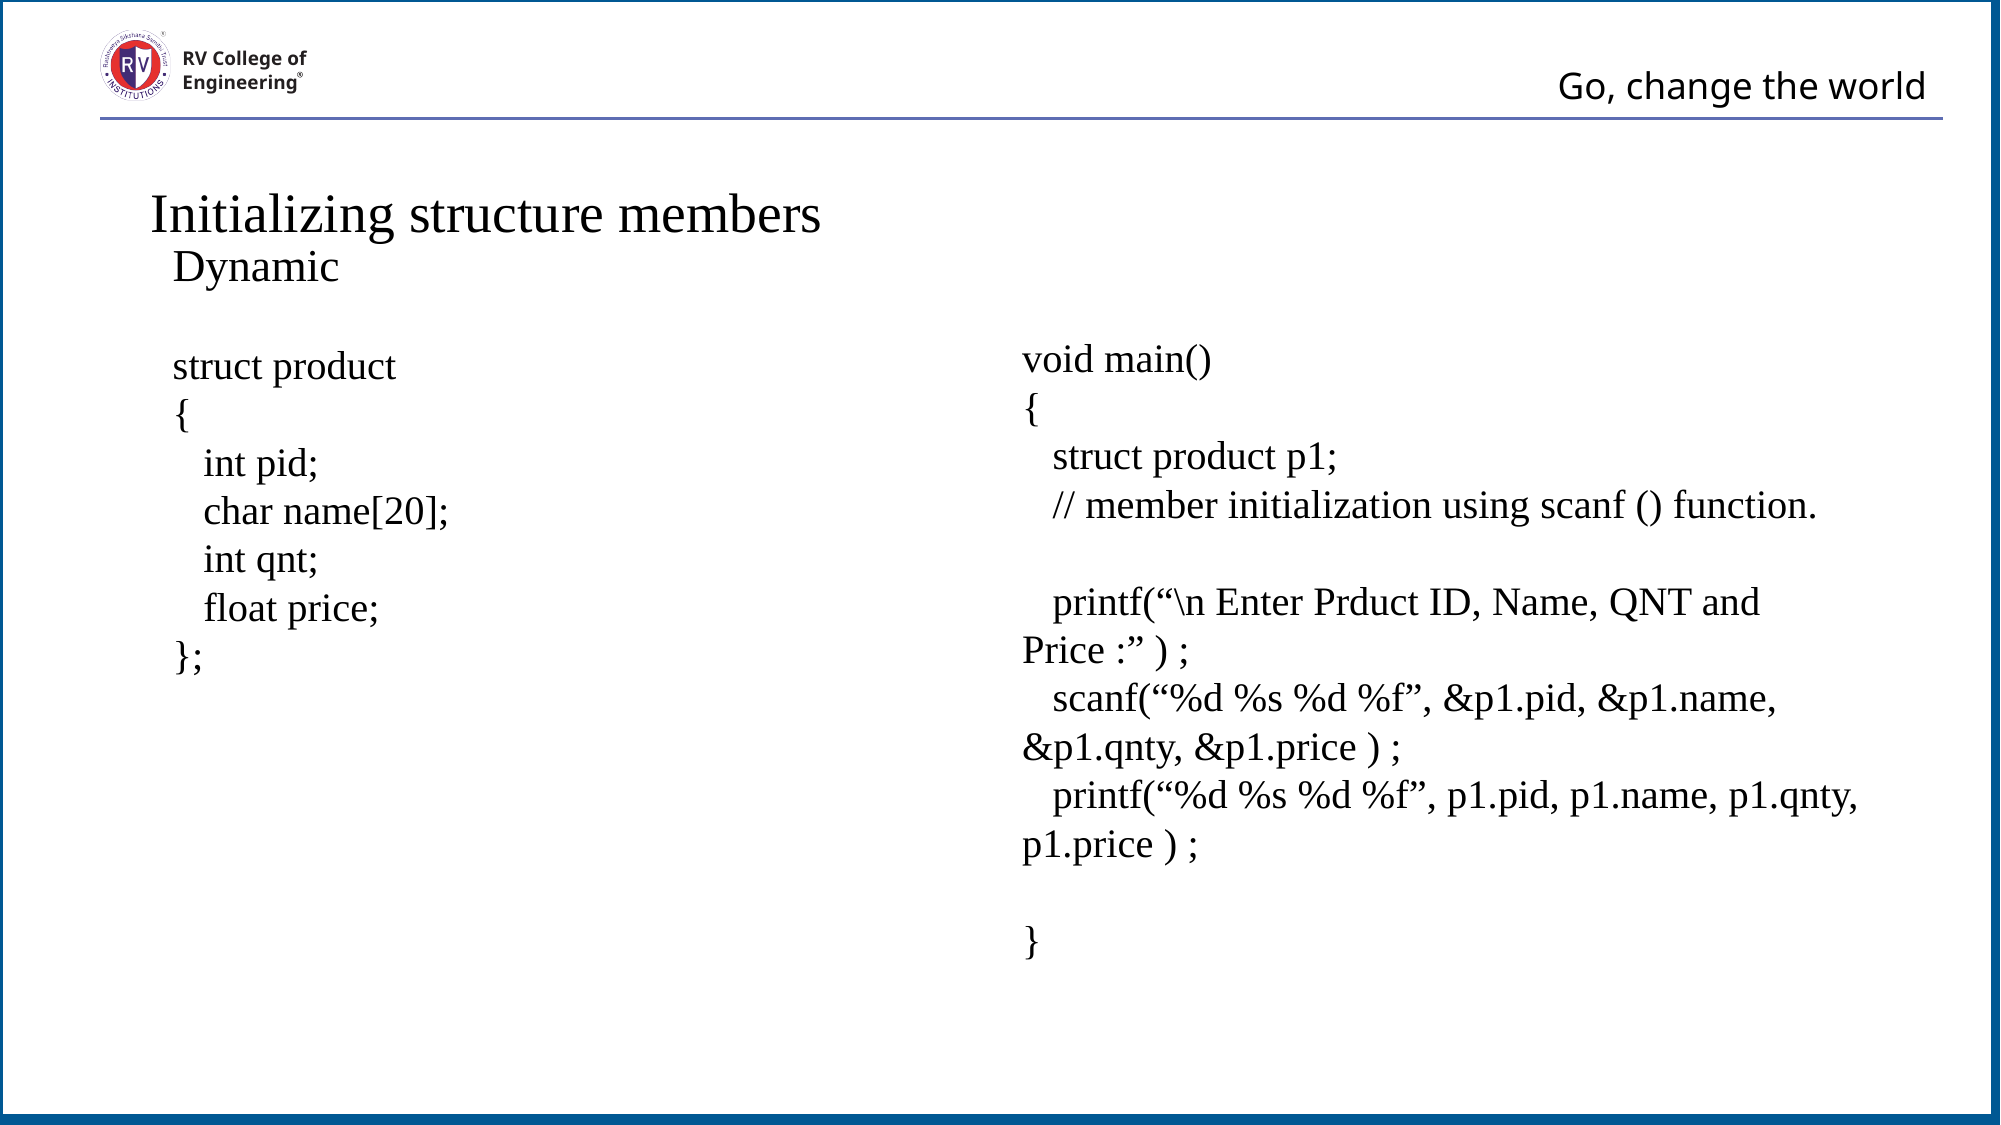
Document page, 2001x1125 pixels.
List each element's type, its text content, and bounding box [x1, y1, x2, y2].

text_box [100, 29, 171, 101]
text_box [0, 0, 1998, 1122]
text_box Initializing structure members [135, 135, 1440, 251]
text_box RV College of Engineering [181, 44, 318, 94]
text_box Dynamic struct product { int pid; char name[20]; int qnt; float price; }; void main() { struct product p1; // member initialization using scanf () function. printf(“\n Enter Prduct ID, Name, QNT and Price :” ) ; scanf(“%d %s %d %f”, &p1.pid, &p1.name, &p1.qnty, &p1.price ) ; printf(“%d %s %d %f”, p1.pid, p1.name, p1.qnty, p1.price ) ; } [157, 228, 1887, 1121]
title Go, change the world [1538, 40, 1943, 135]
